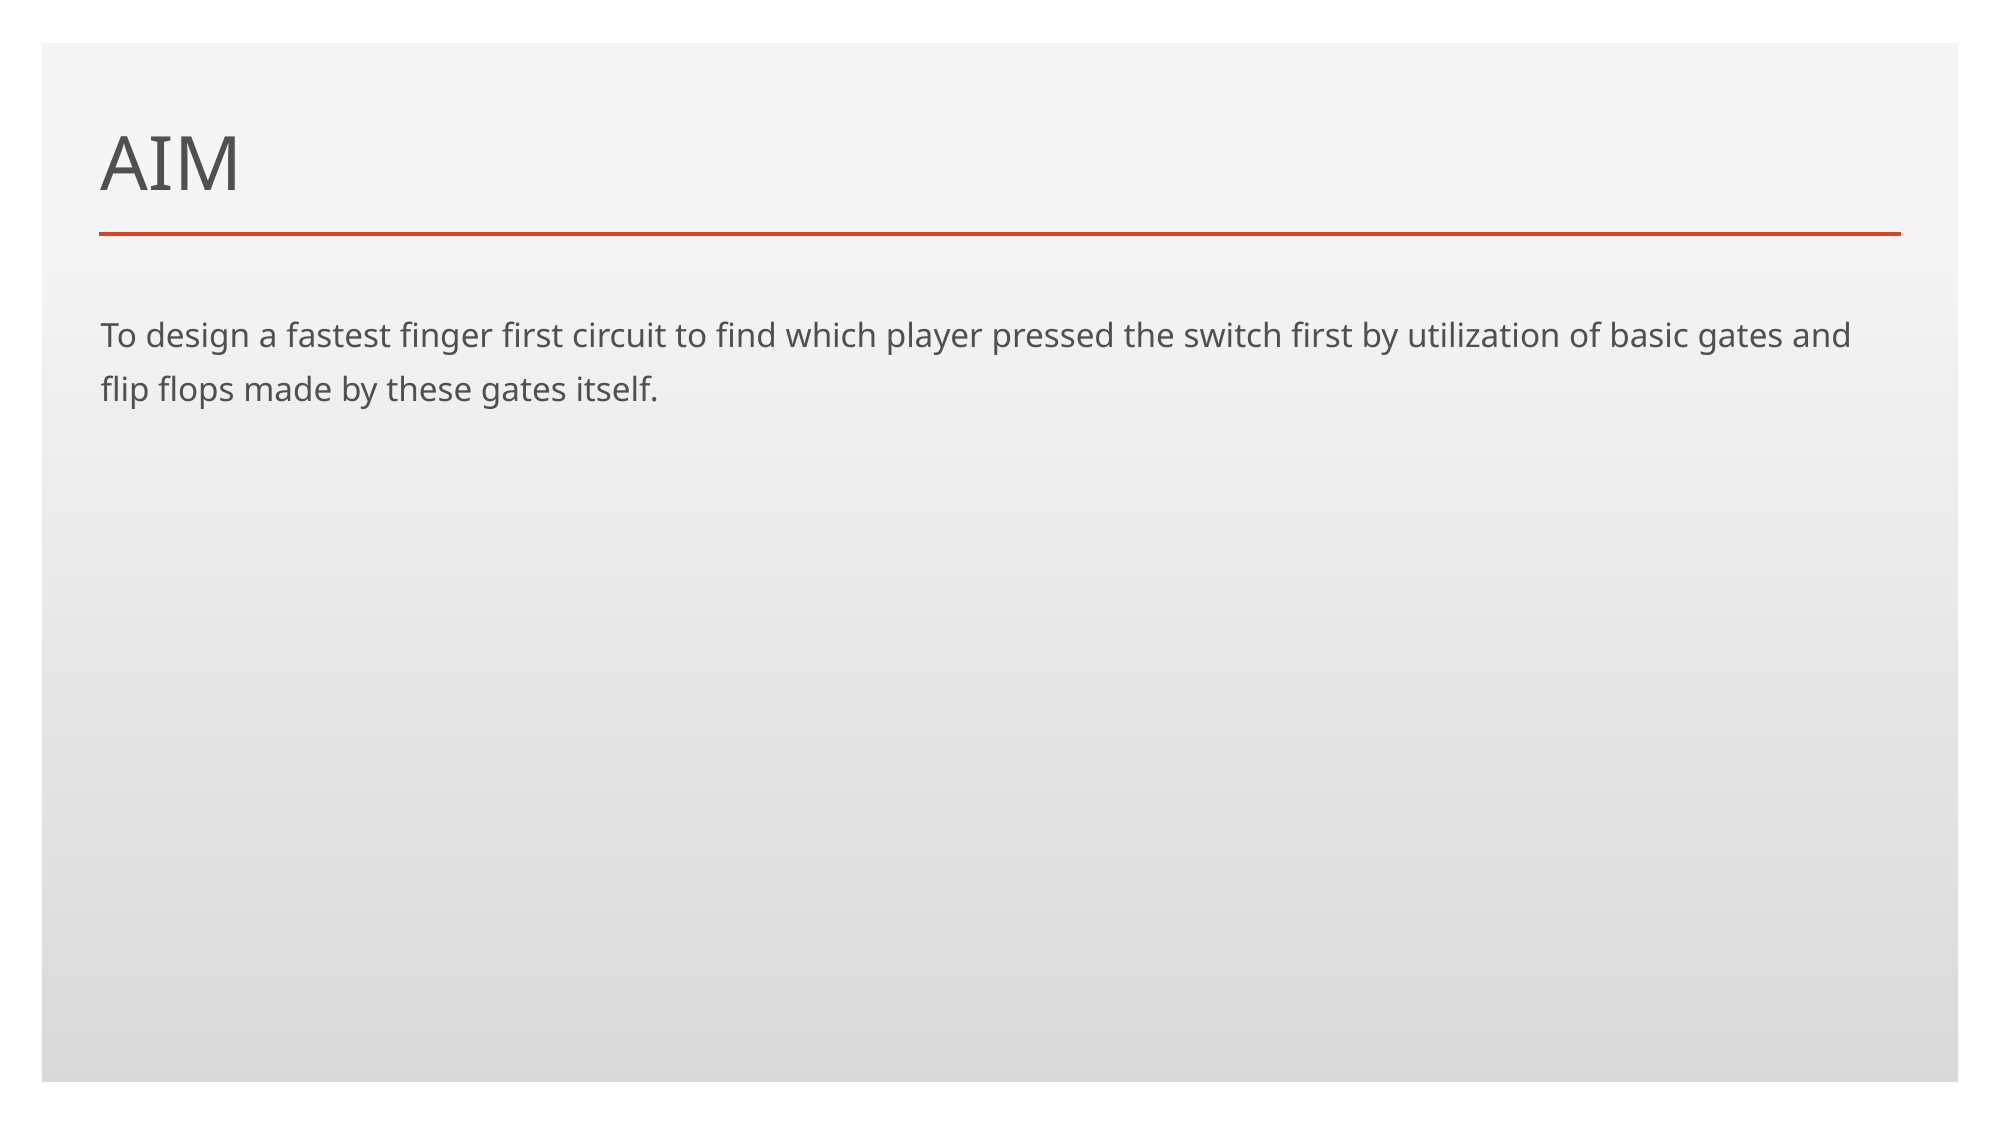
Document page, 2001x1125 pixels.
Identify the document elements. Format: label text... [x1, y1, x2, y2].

list To design a fastest finger first circuit to find which player pressed the switch first by utilization of basic gates and flip flops made by these gates itself. [85, 292, 1921, 892]
text_box [85, 290, 988, 410]
title AIM [85, 57, 1811, 276]
text_box [1082, 292, 1985, 411]
